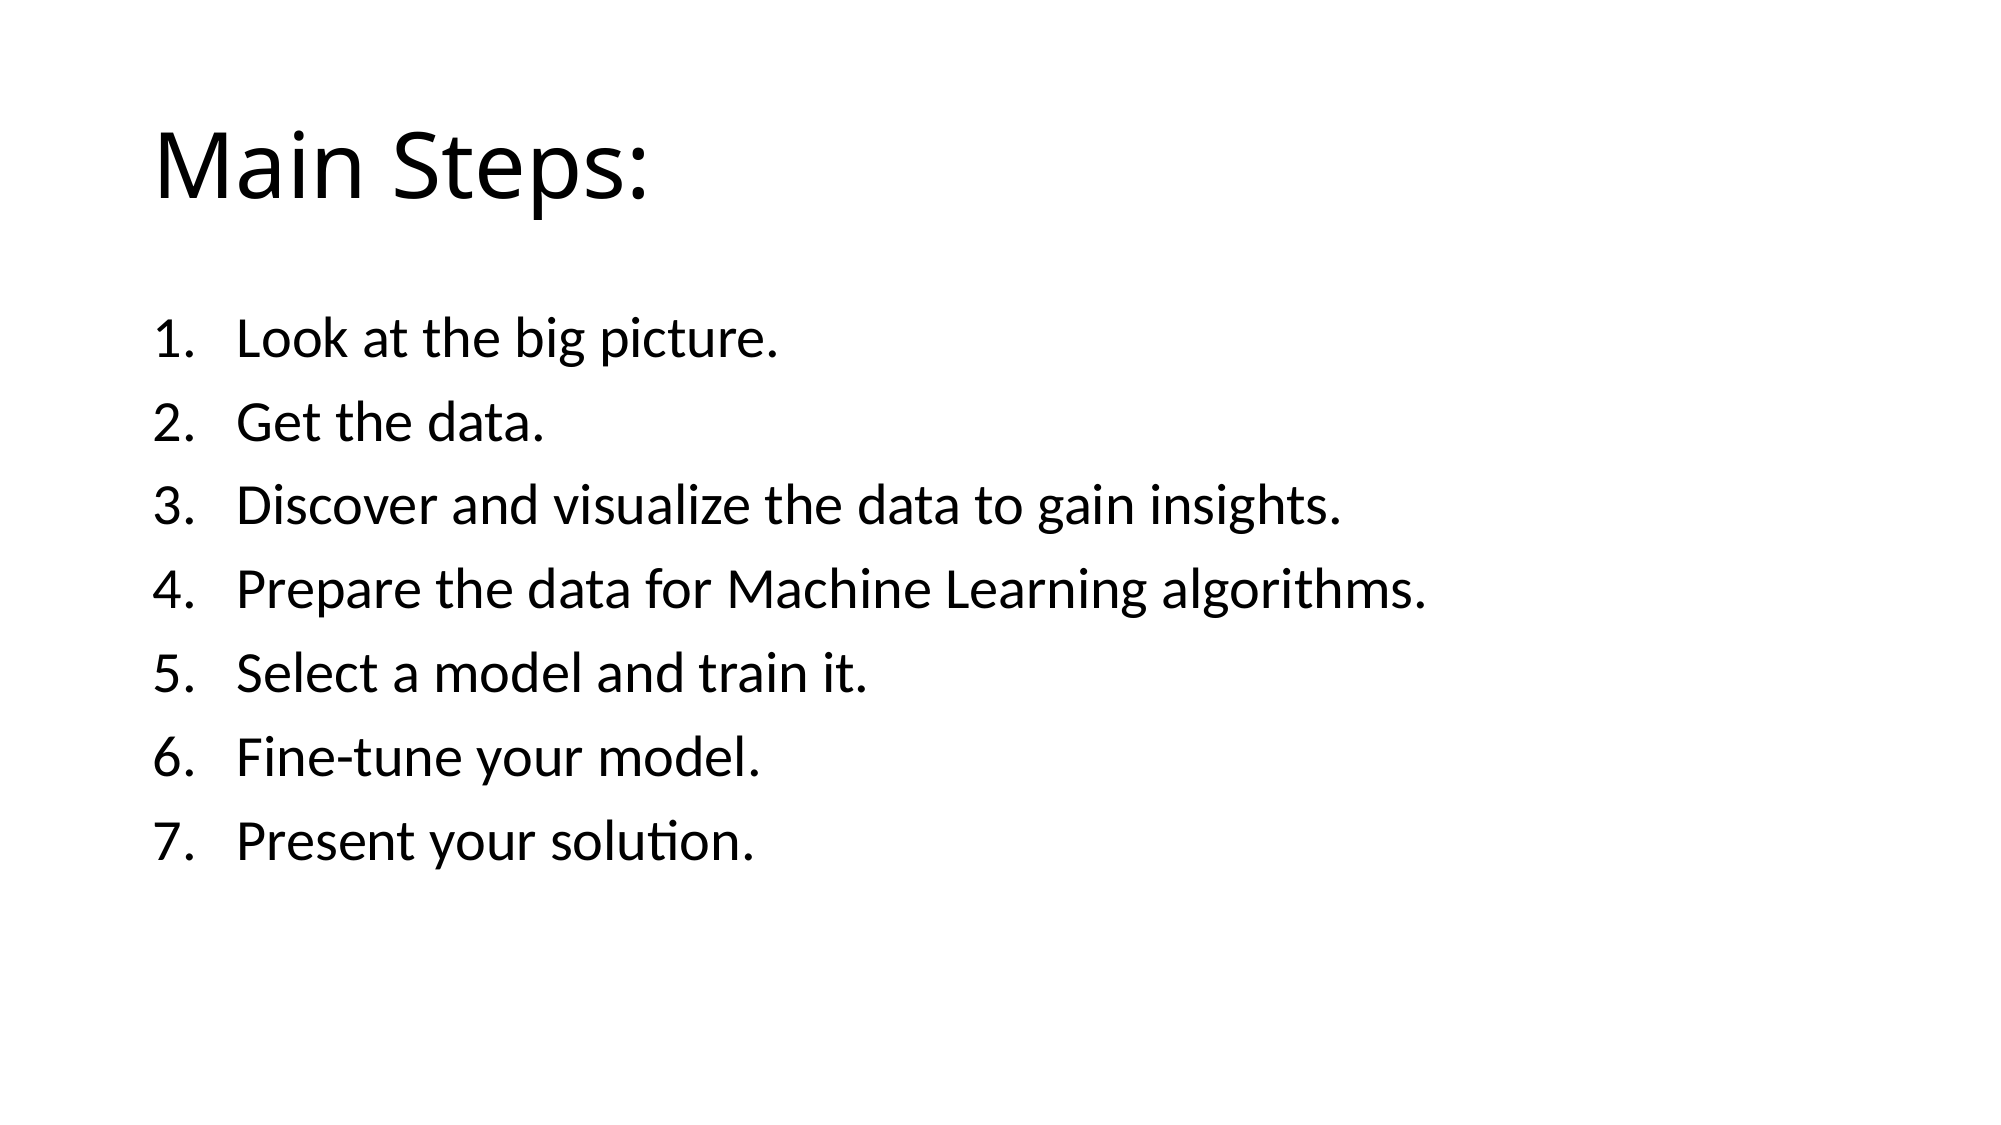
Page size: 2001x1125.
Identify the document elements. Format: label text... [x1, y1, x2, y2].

title Main Steps: [137, 59, 1863, 278]
list Look at the big picture. Get the data. Discover and visualize the data to gain insights. Prepare the data for Machine Learning algorithms. Select a model and train it. Fine-tune your model. Present your solution. [137, 299, 1863, 1014]
